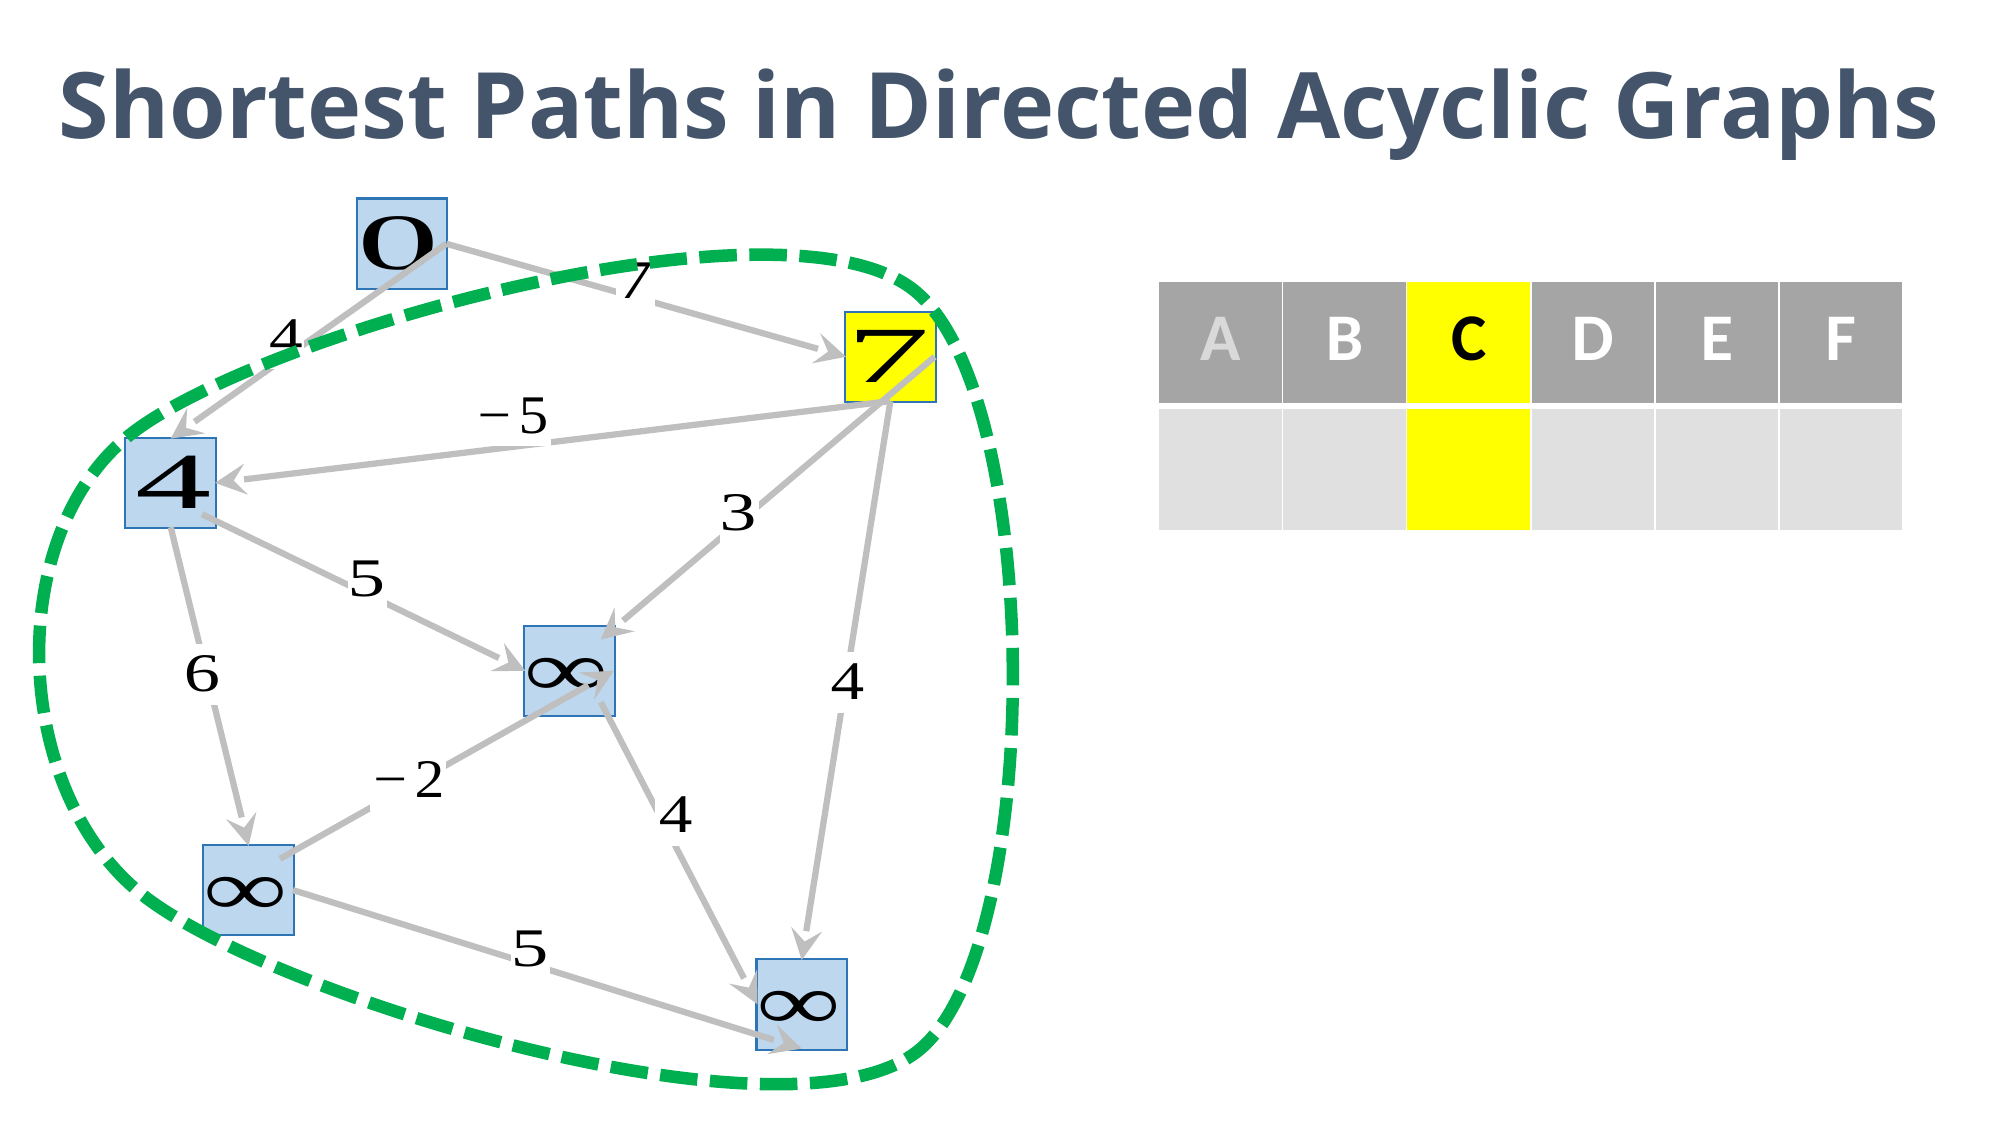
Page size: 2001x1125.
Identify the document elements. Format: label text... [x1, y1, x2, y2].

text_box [279, 702, 539, 859]
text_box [600, 702, 771, 973]
title Shortest Paths in Directed Acyclic Graphs [0, 0, 2000, 218]
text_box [801, 401, 891, 960]
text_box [170, 527, 249, 846]
text_box [38, 264, 1014, 1086]
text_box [214, 356, 846, 483]
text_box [201, 514, 539, 640]
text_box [600, 388, 859, 640]
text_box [170, 275, 371, 439]
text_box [446, 243, 860, 326]
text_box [292, 890, 758, 1005]
